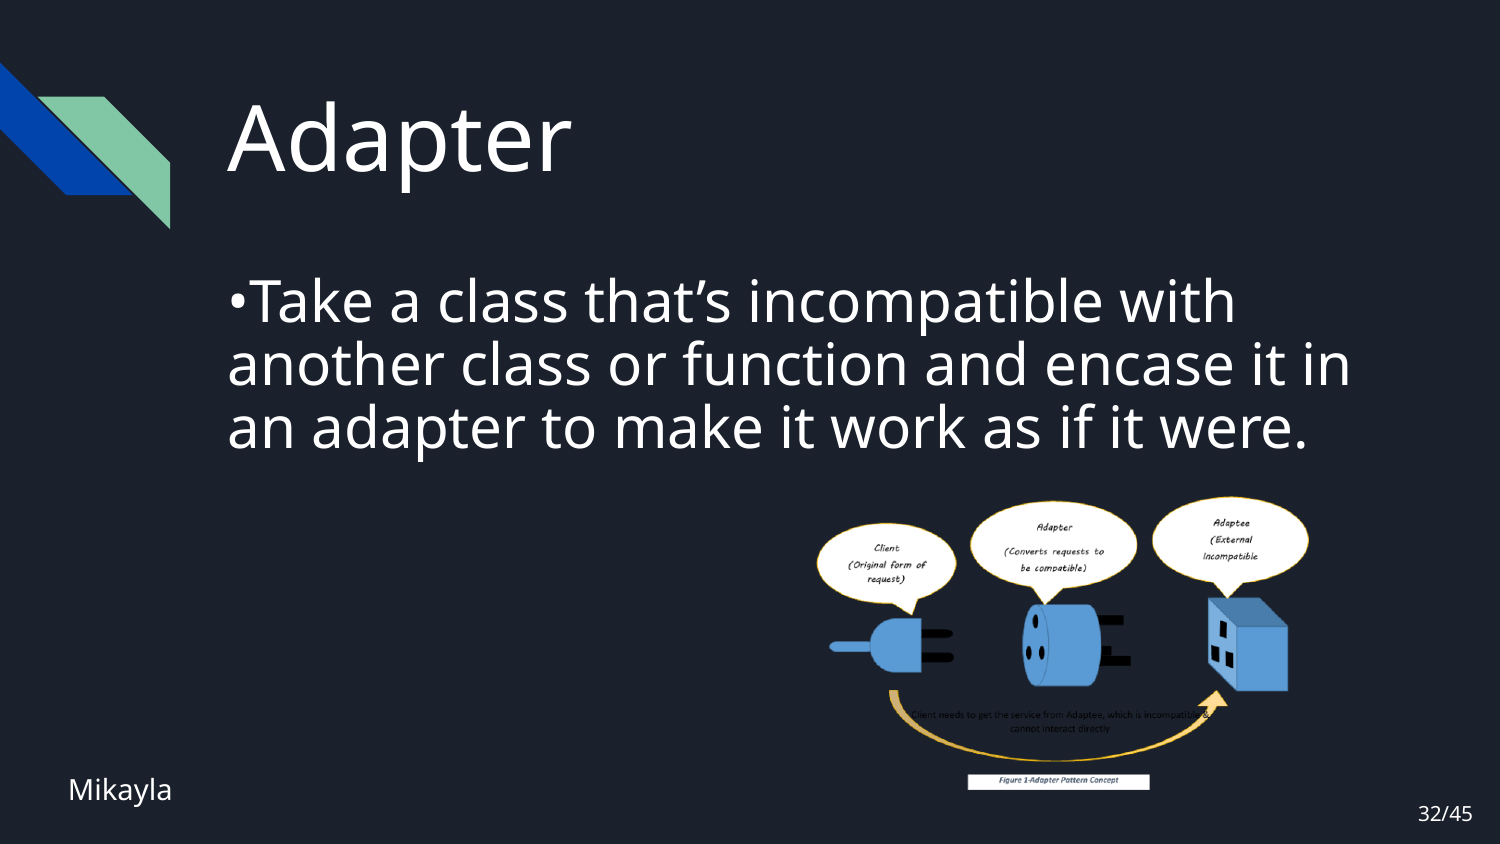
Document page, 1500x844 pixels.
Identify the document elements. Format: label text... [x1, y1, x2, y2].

picture [816, 496, 1310, 790]
list •Take a class that’s incompatible with another class or function and encase it in an adapter to make it work as if it were. [212, 257, 1368, 735]
title Adapter [212, 64, 1368, 215]
text_box Mikayla [52, 763, 277, 814]
list 32/45 [1403, 781, 1500, 844]
